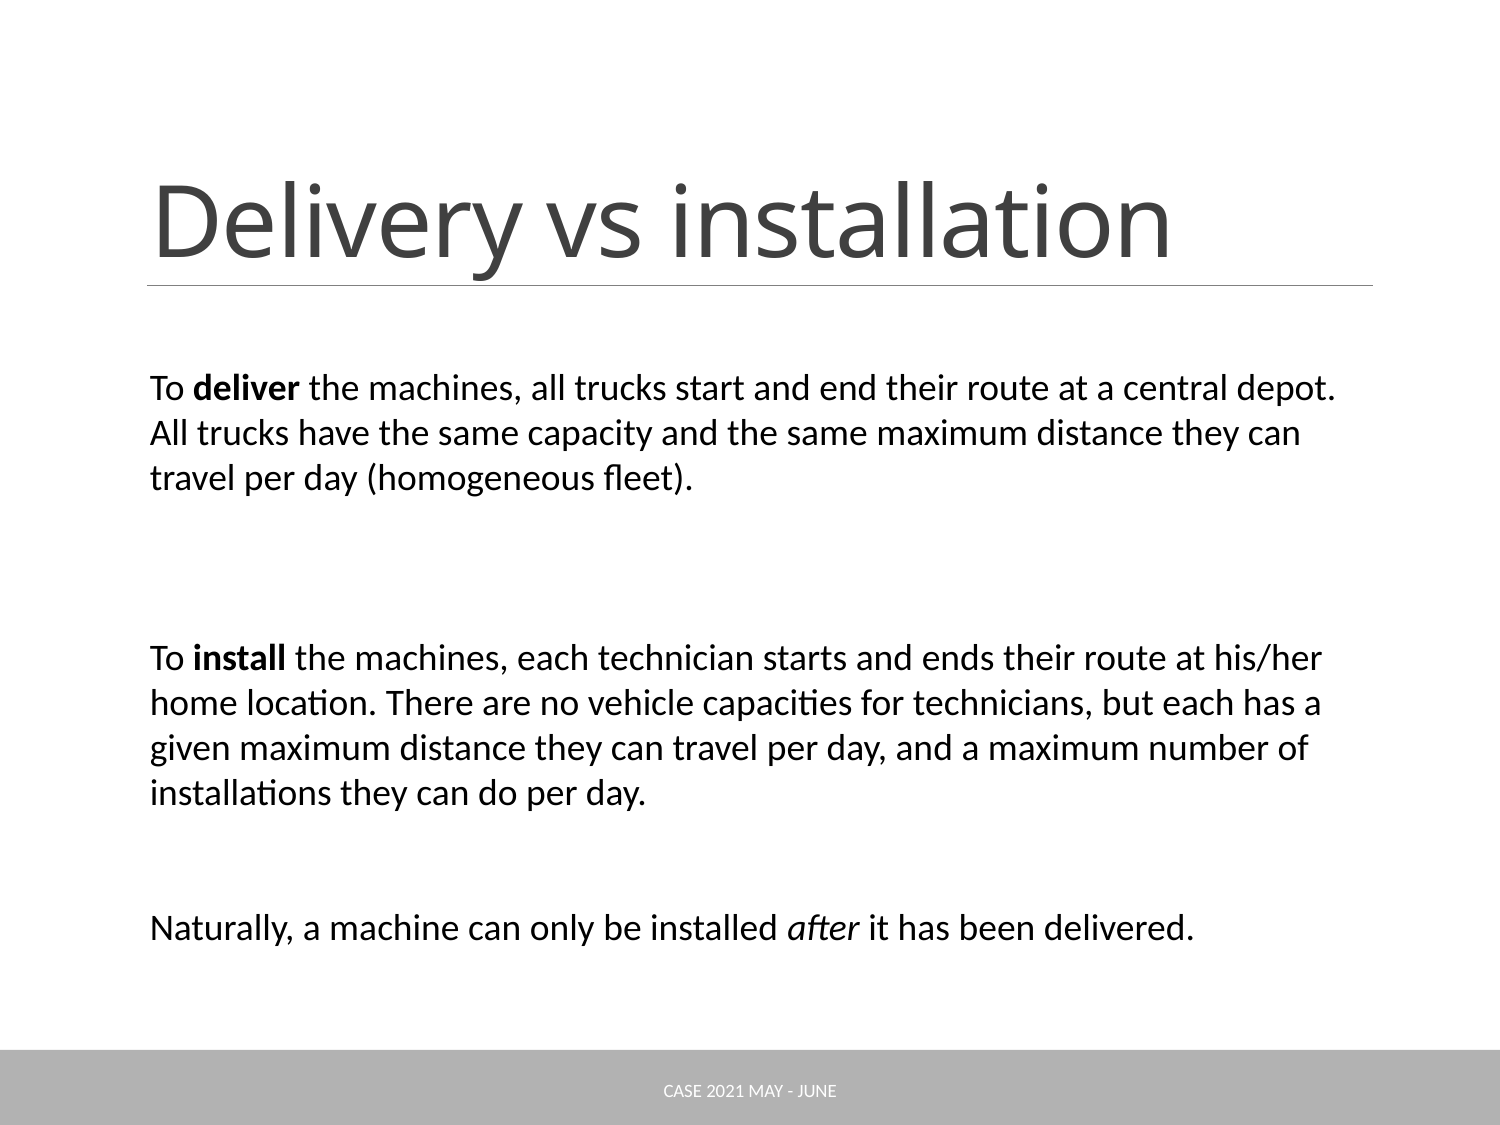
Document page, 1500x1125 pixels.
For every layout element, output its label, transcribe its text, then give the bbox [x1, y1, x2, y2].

footer Case 2021 May - June [453, 1059, 1047, 1120]
title Delivery vs installation [135, 47, 1373, 285]
text_box To deliver the machines, all trucks start and end their route at a central depot. All trucks have the same capacity and the same maximum distance they can travel per day (homogeneous fleet). To install the machines, each technician starts and ends their route at his/her home location. There are no vehicle capacities for technicians, but each has a given maximum distance they can travel per day, and a maximum number of installations they can do per day. Naturally, a machine can only be installed after it has been delivered. [135, 356, 1380, 1001]
